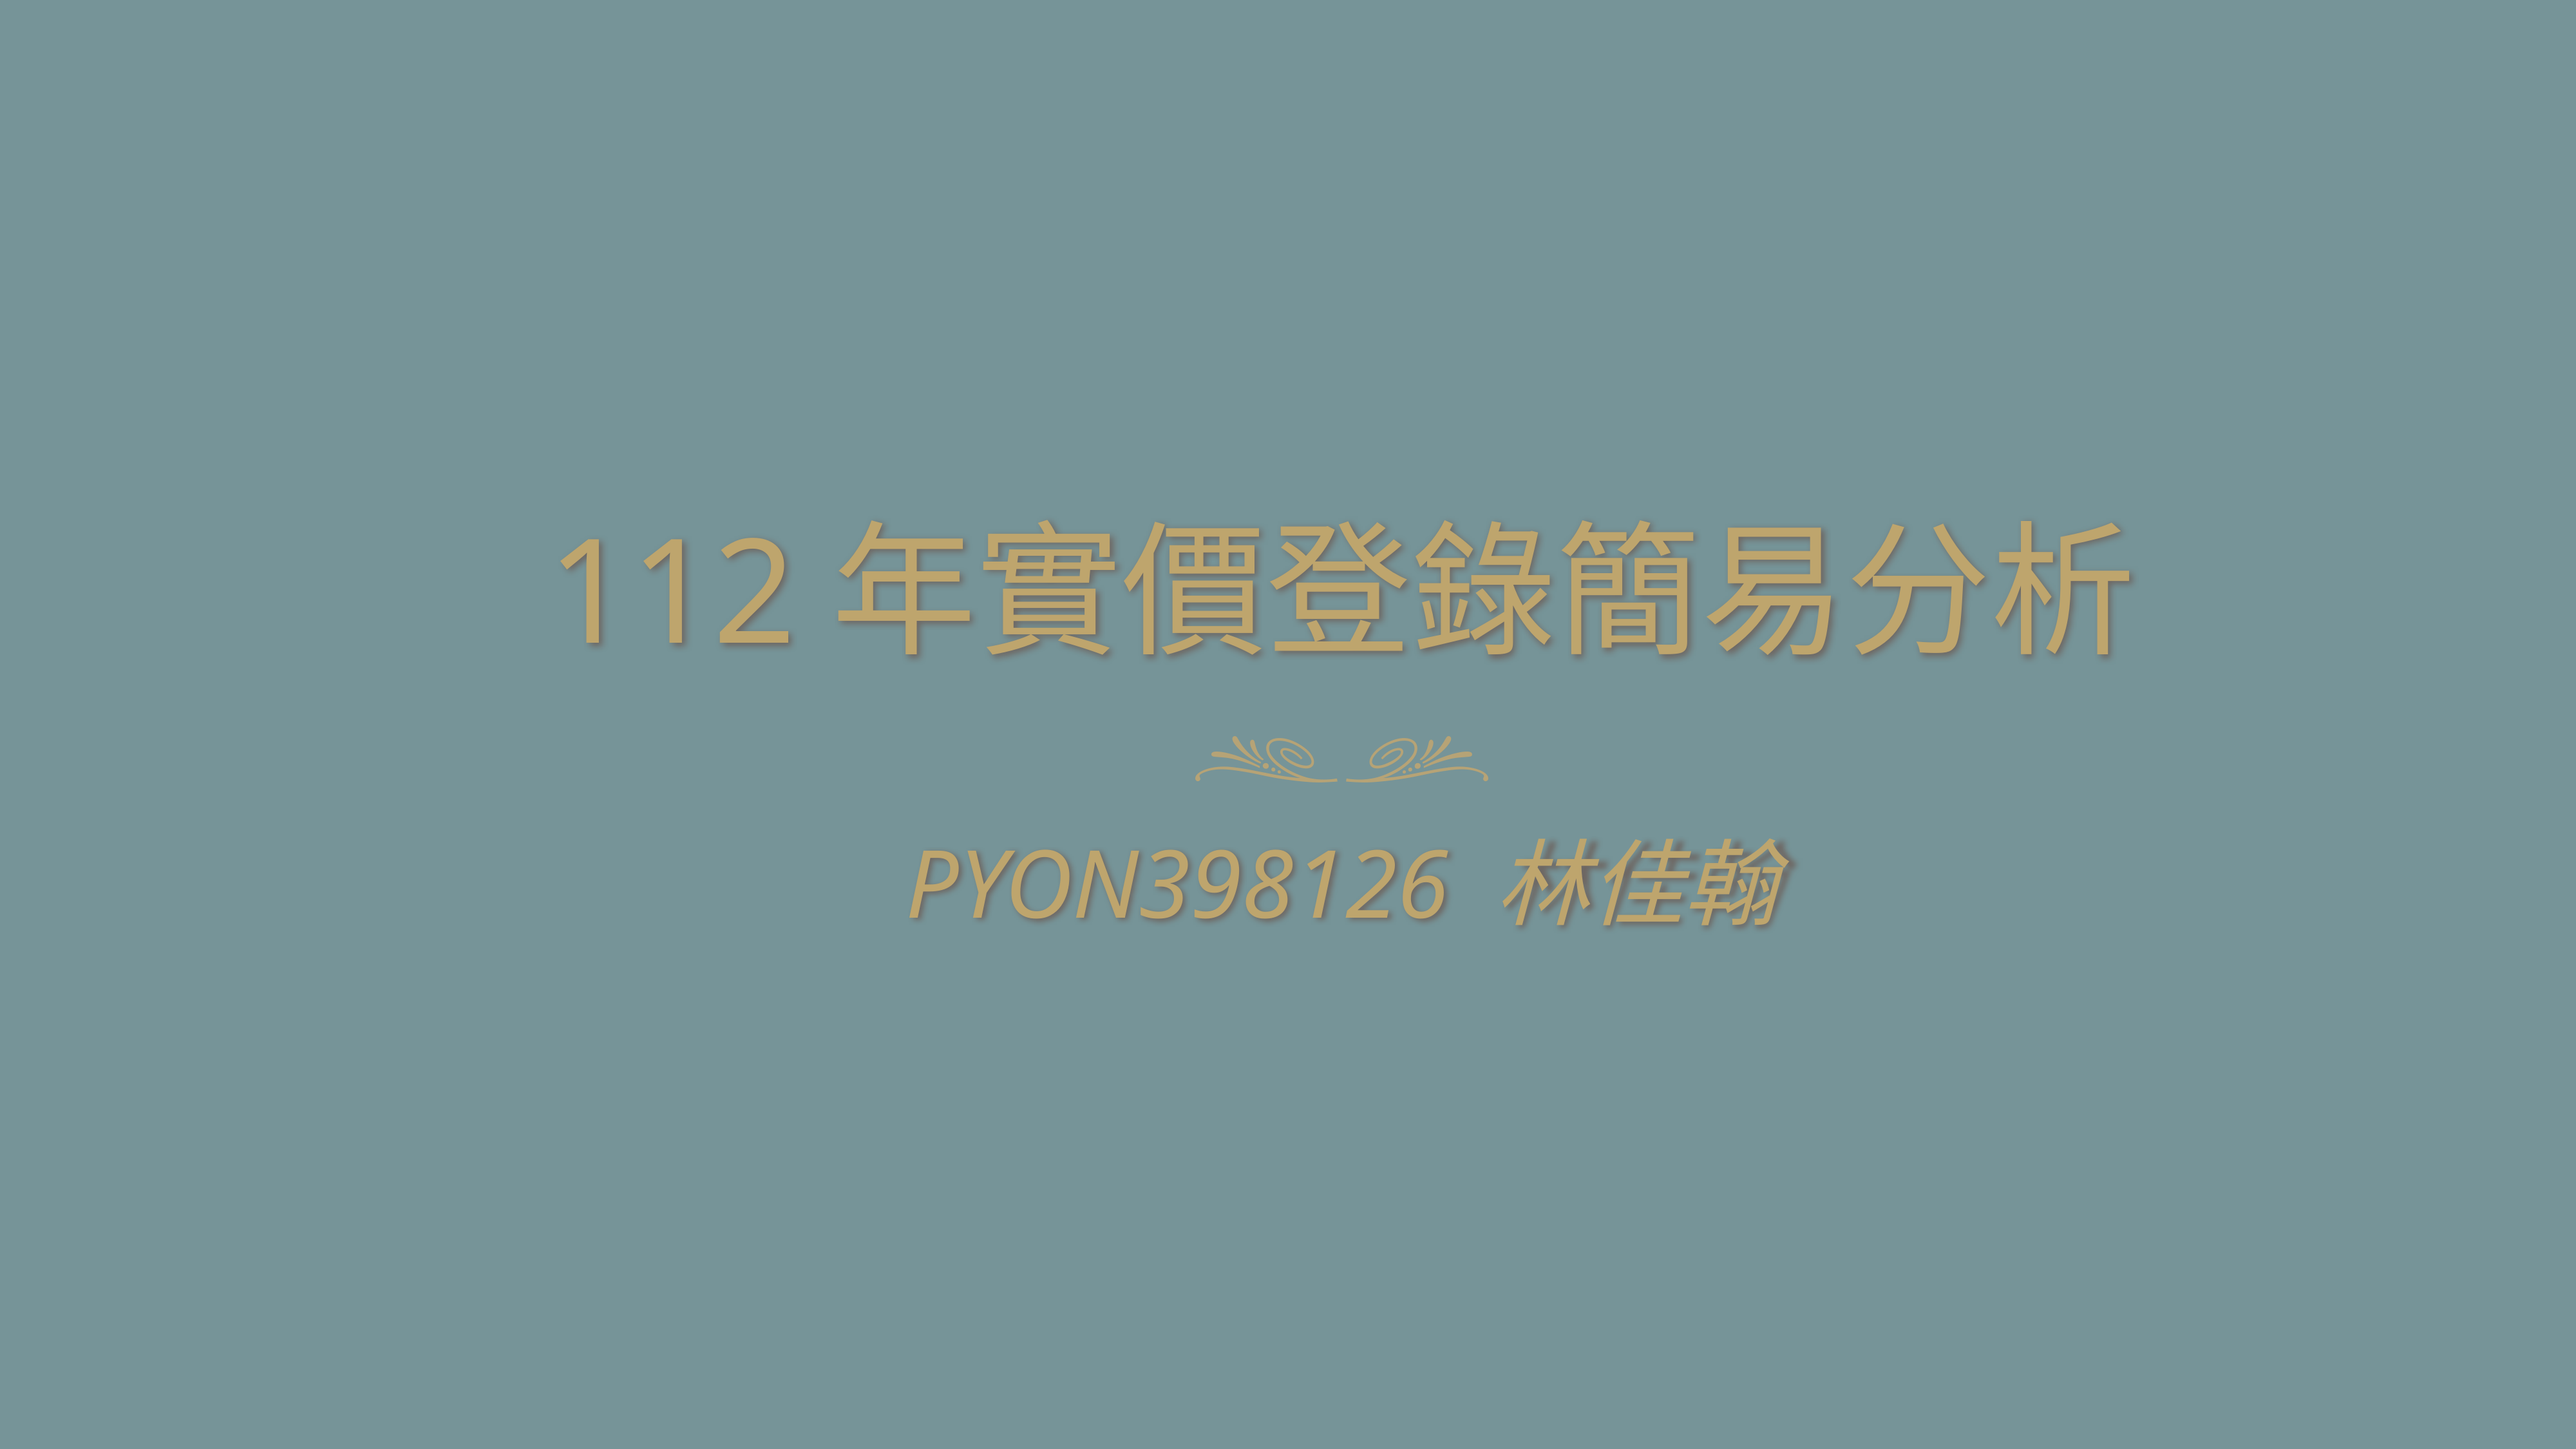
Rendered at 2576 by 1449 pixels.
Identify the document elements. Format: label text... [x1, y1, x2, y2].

subtitle PYON398126 林佳翰 [335, 818, 2349, 1087]
title 112年實價登錄簡易分析 [335, 301, 2349, 678]
picture [1195, 736, 1488, 782]
